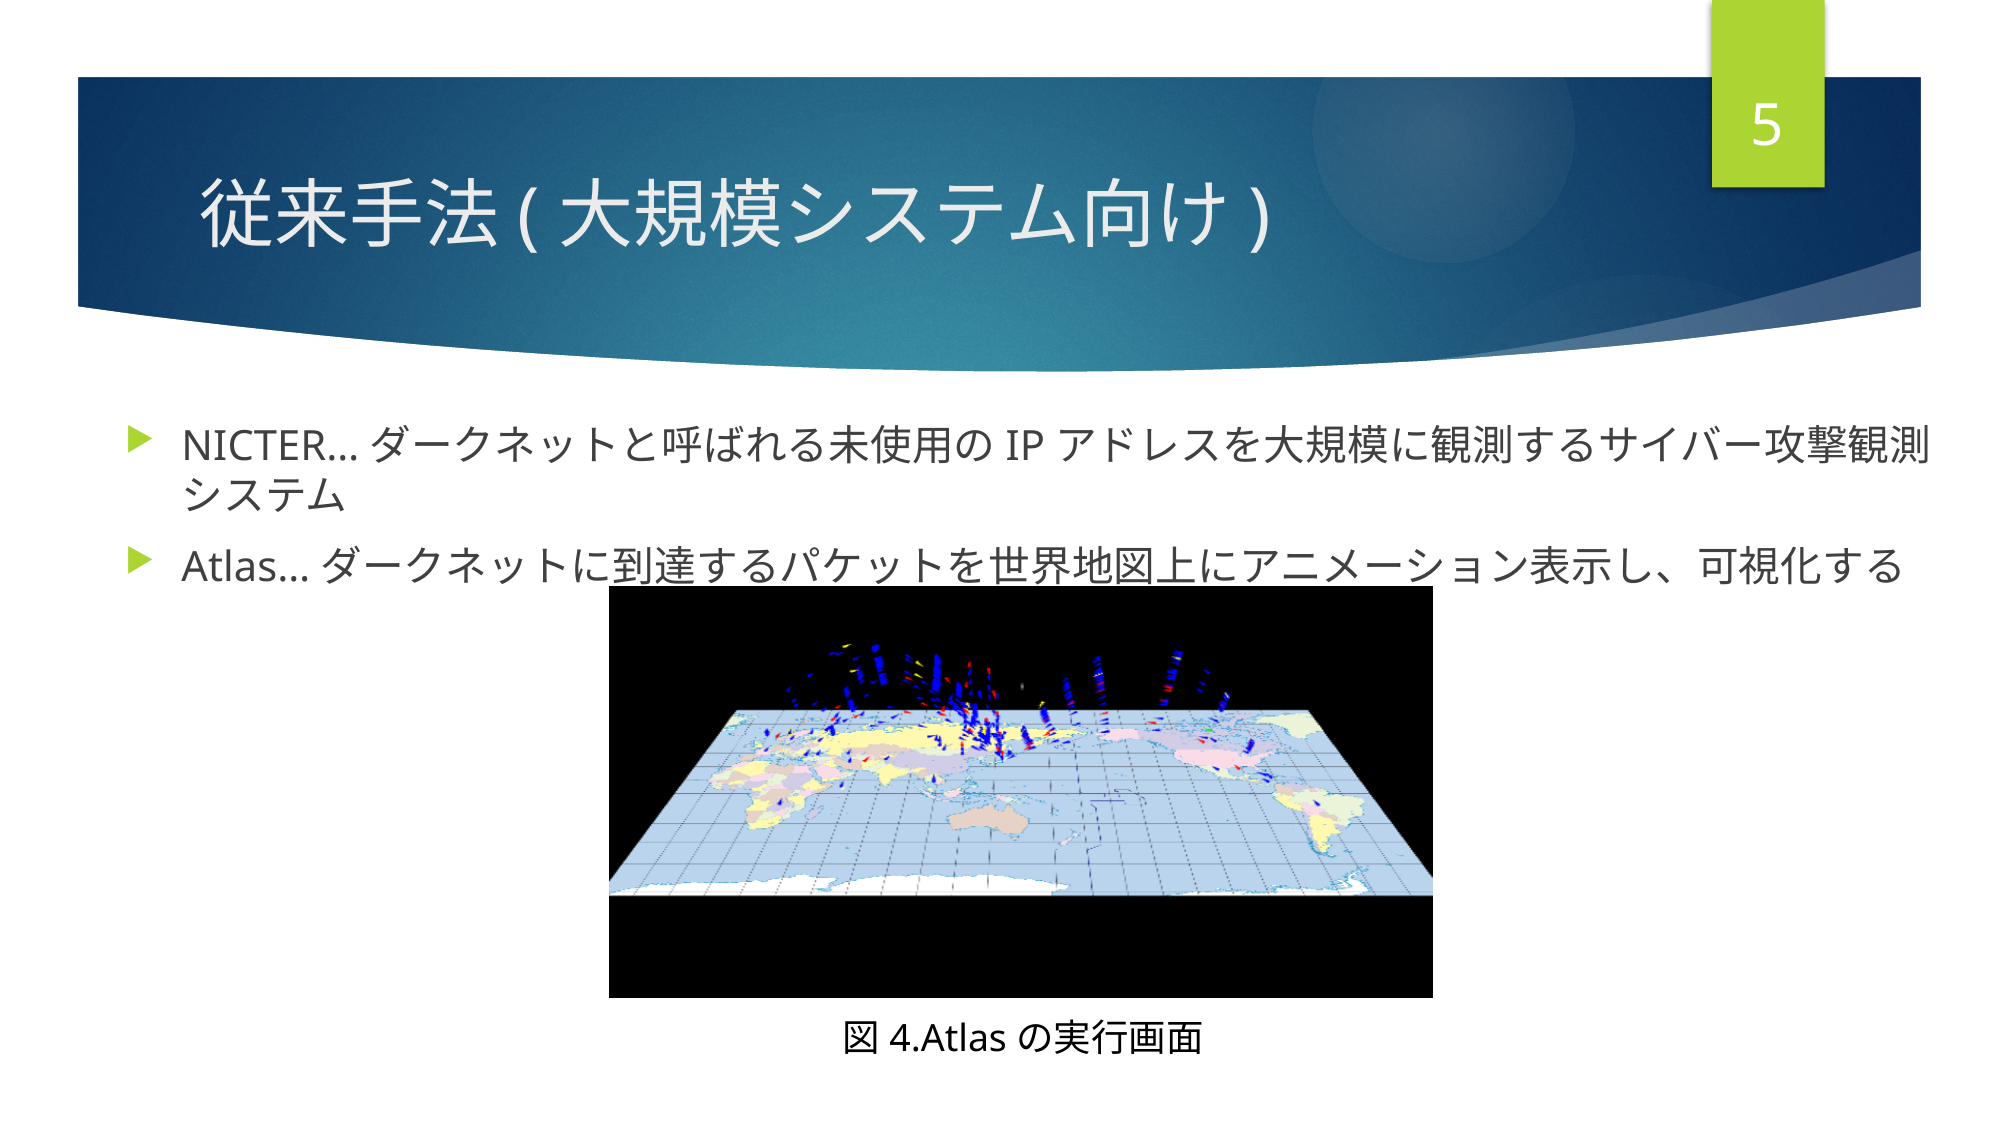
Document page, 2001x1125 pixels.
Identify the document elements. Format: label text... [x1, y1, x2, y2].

text_box 図4.Atlasの実行画面 [828, 1007, 1338, 1067]
list NICTER…ダークネットと呼ばれる未使用のIPアドレスを大規模に観測するサイバー攻撃観測システム Atlas…ダークネットに到達するパケットを世界地図上にアニメーション表示し、可視化する [110, 411, 1967, 1125]
slide_number 5 [1698, 48, 1836, 175]
picture [609, 585, 1433, 998]
title 従来手法(大規模システム向け) [184, 153, 1622, 270]
